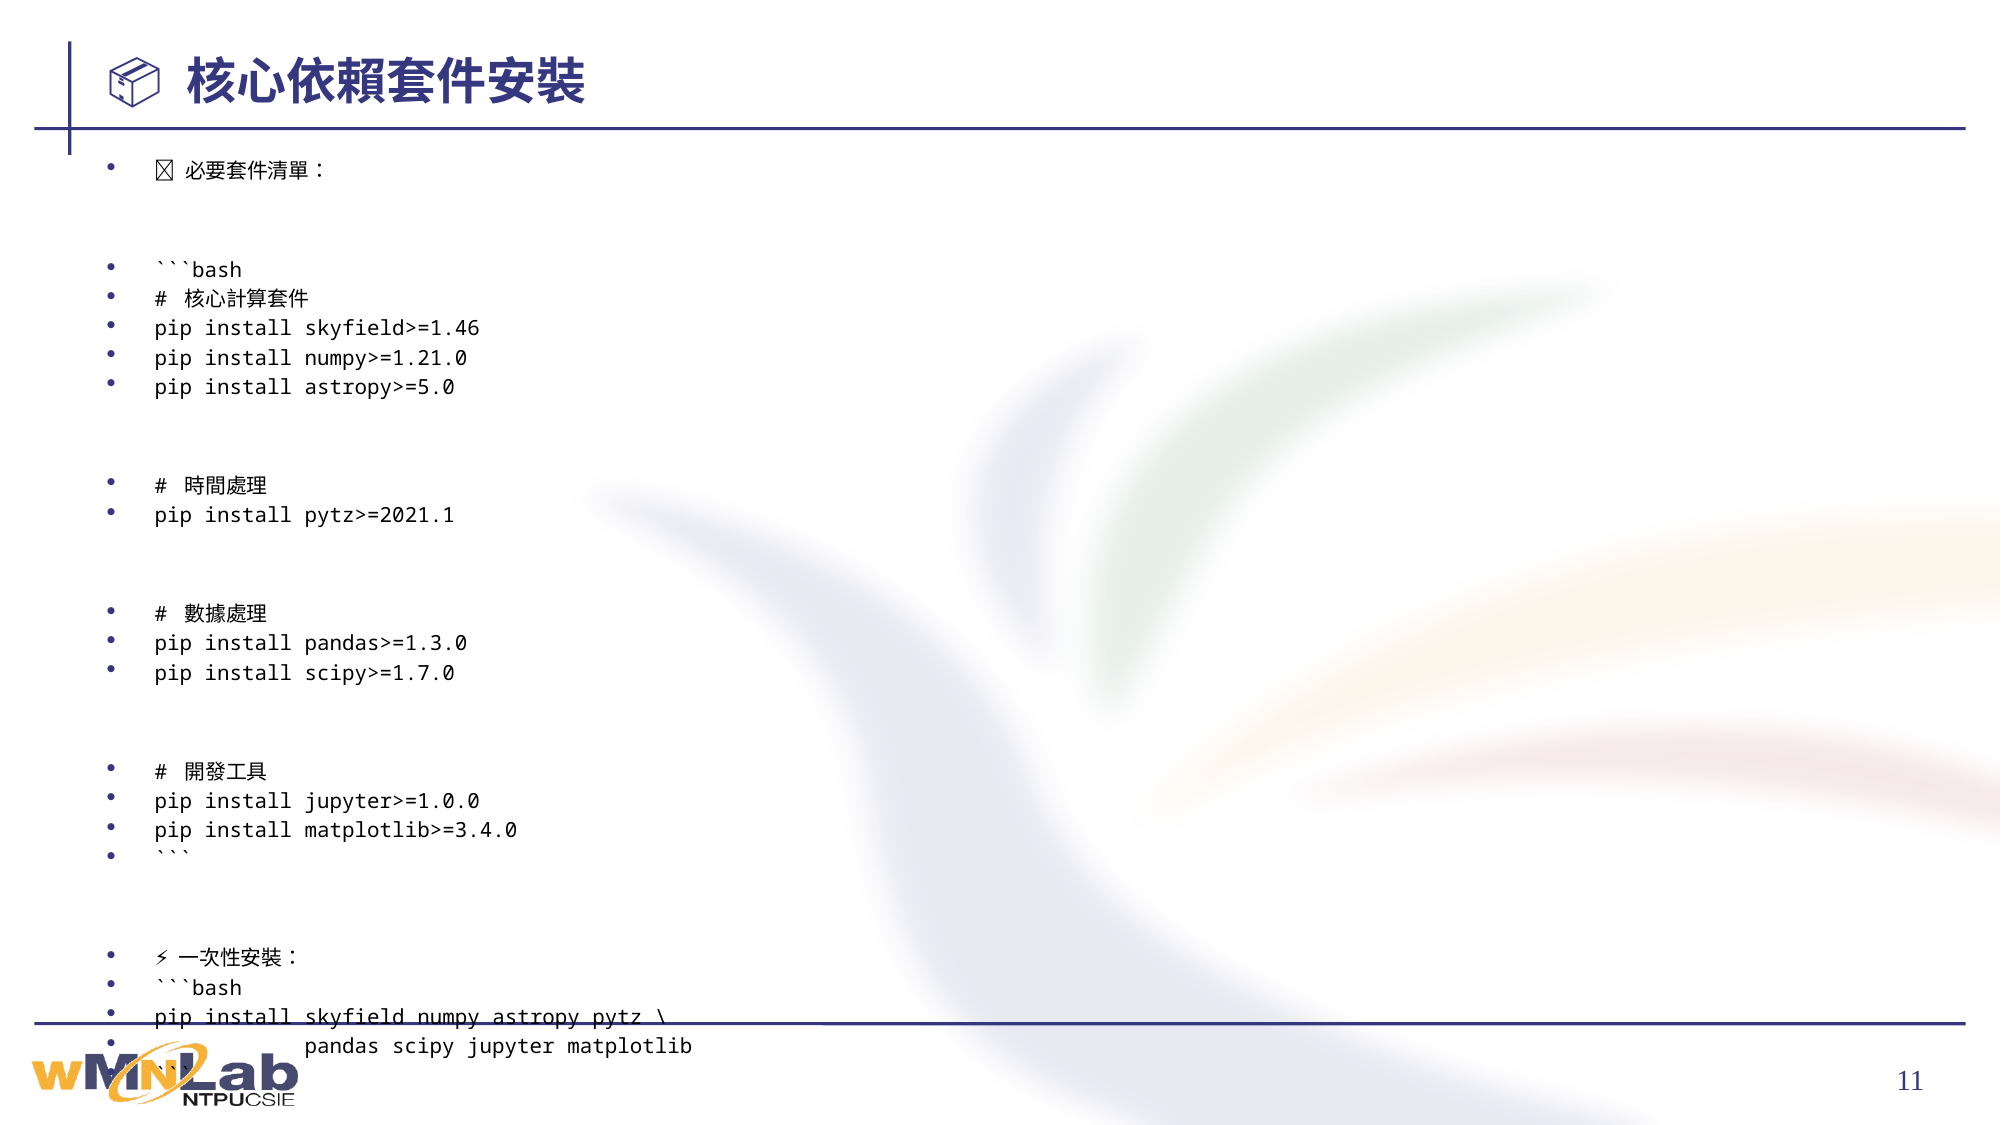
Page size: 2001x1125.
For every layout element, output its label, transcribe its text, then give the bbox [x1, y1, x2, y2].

picture [0, 0, 2000, 1125]
title 📦 核心依賴套件安裝 [92, 23, 1966, 117]
list 🌟 必要套件清單： ```bash # 核心計算套件 pip install skyfield>=1.46 pip install numpy>=1.21.0 pip install astropy>=5.0 # 時間處理 pip install pytz>=2021.1 # 數據處理 pip install pandas>=1.3.0 pip install scipy>=1.7.0 # 開發工具 pip install jupyter>=1.0.0 pip install matplotlib>=3.4.0 ``` ⚡ 一次性安裝： ```bash pip install skyfield numpy astropy pytz \ pandas scipy jupyter matplotlib ``` [92, 149, 1966, 1002]
